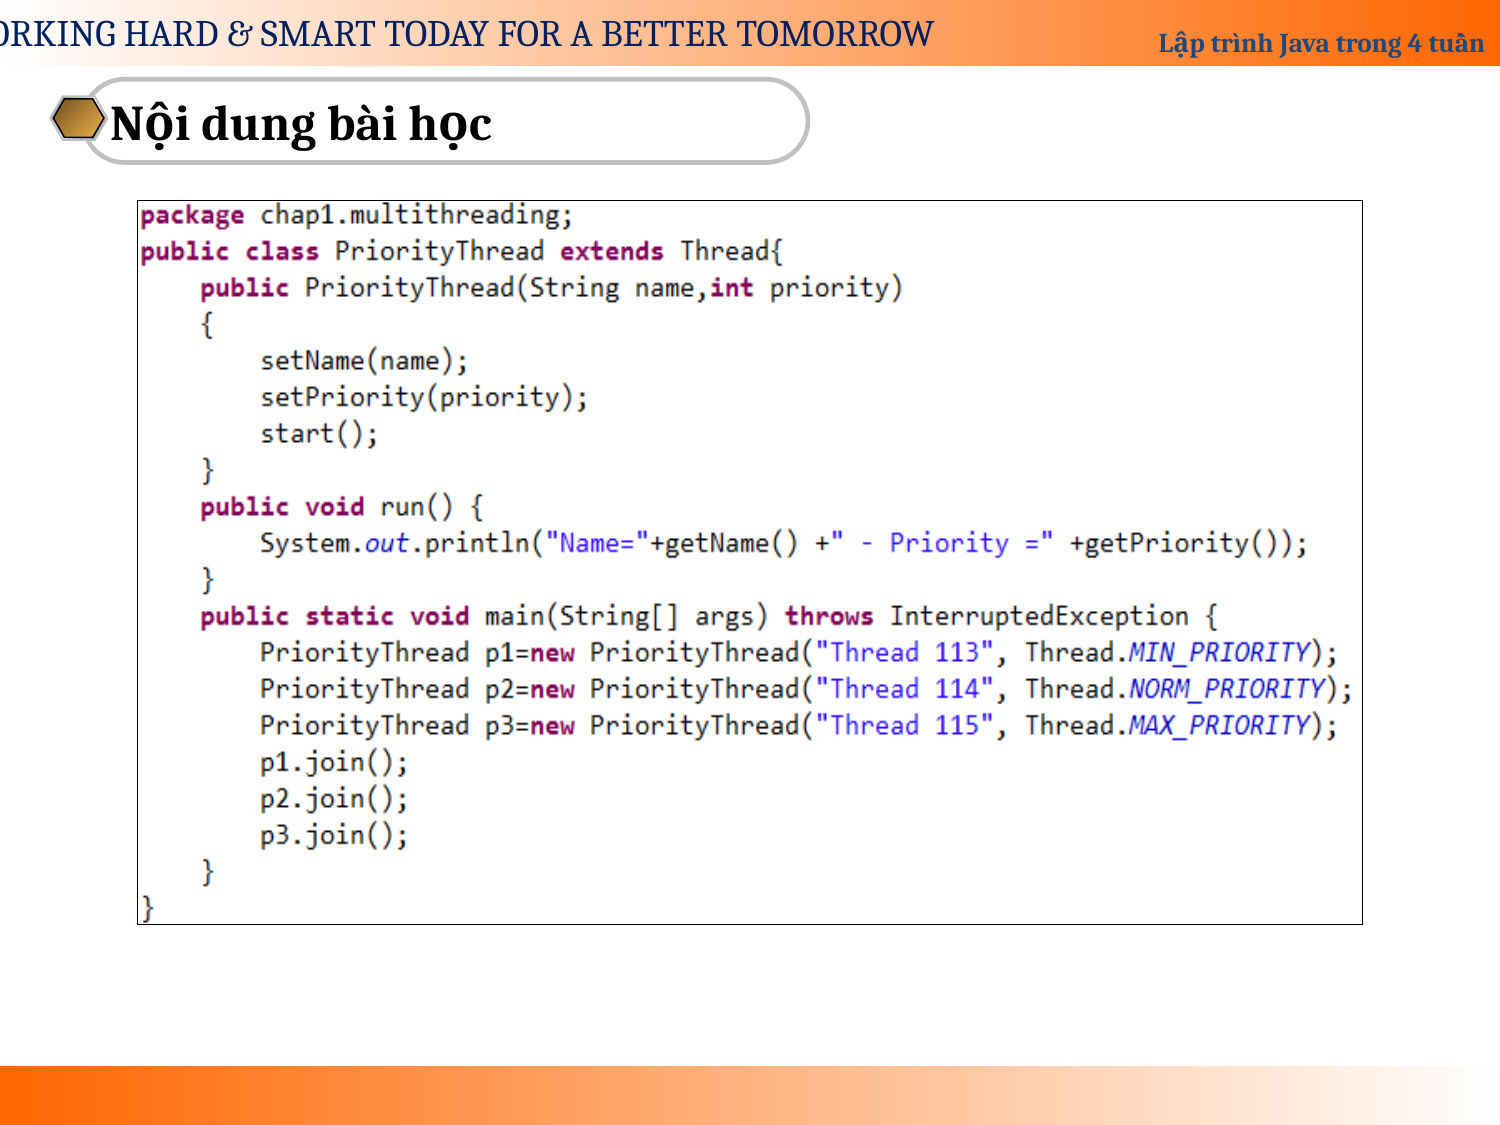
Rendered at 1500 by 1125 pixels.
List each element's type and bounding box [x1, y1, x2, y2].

picture [137, 199, 1363, 926]
text_box [49, 78, 809, 163]
